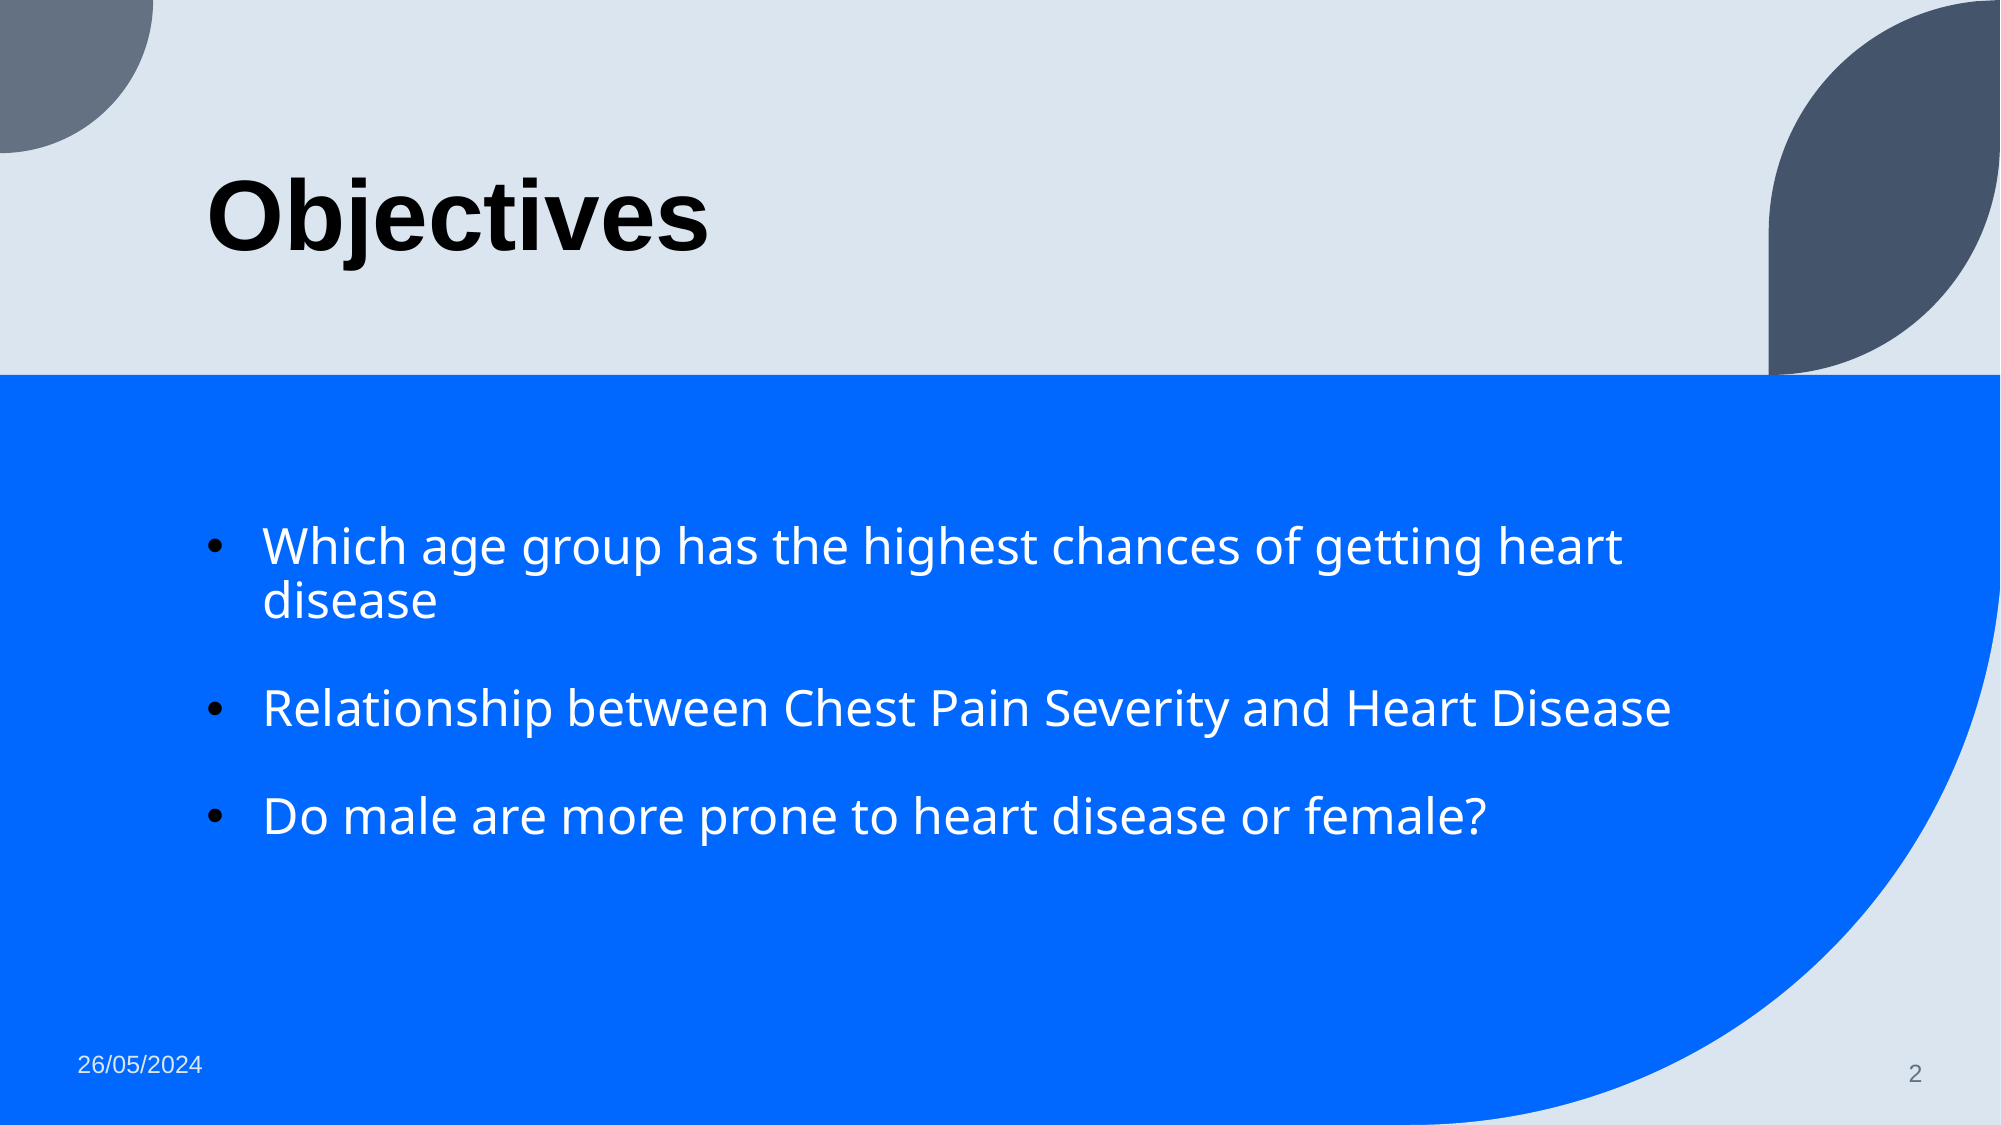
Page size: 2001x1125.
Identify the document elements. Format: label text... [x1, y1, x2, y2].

text_box Which age group has the highest chances of getting heart disease Relationship between Chest Pain Severity and Heart Disease Do male are more prone to heart disease or female? [191, 499, 1796, 908]
slide_number 2 [1674, 1042, 1938, 1103]
title Objectives [191, 62, 1796, 280]
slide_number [62, 1034, 513, 1094]
